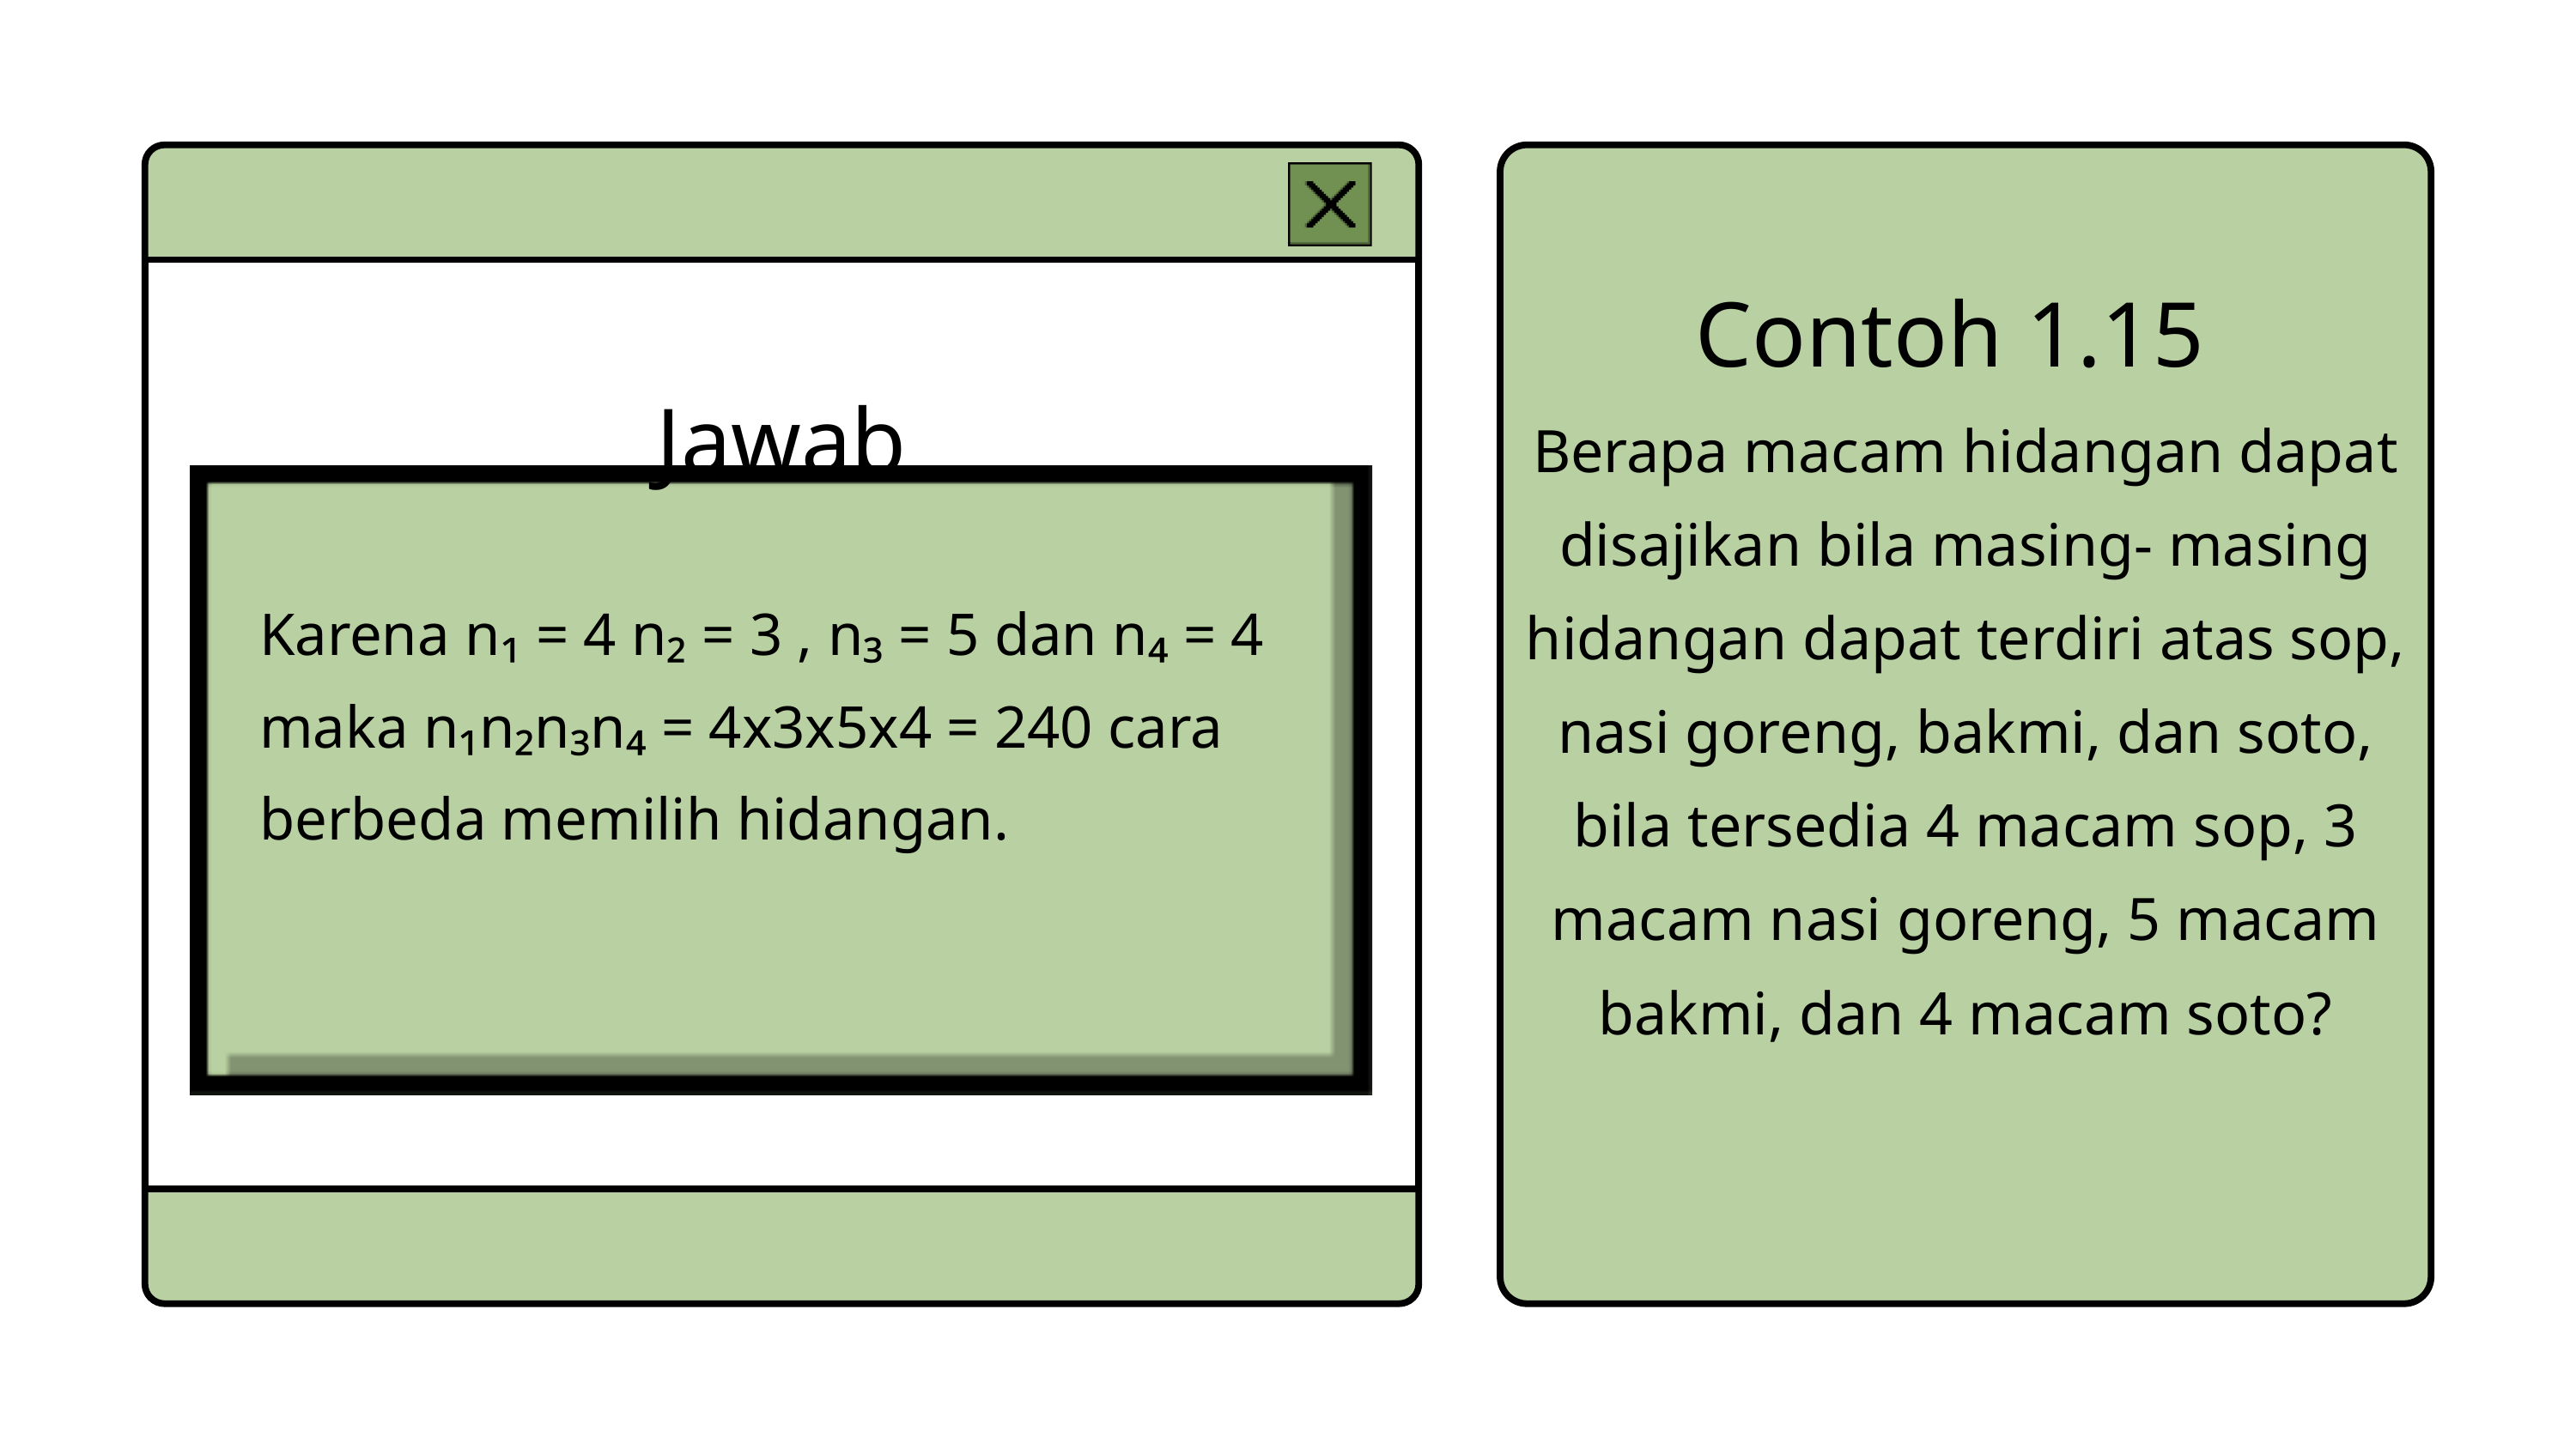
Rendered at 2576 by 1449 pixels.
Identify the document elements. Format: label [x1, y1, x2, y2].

text_box [144, 259, 1419, 1190]
text_box [144, 1196, 1419, 1304]
text_box [1499, 144, 2432, 1304]
text_box [144, 144, 1419, 259]
